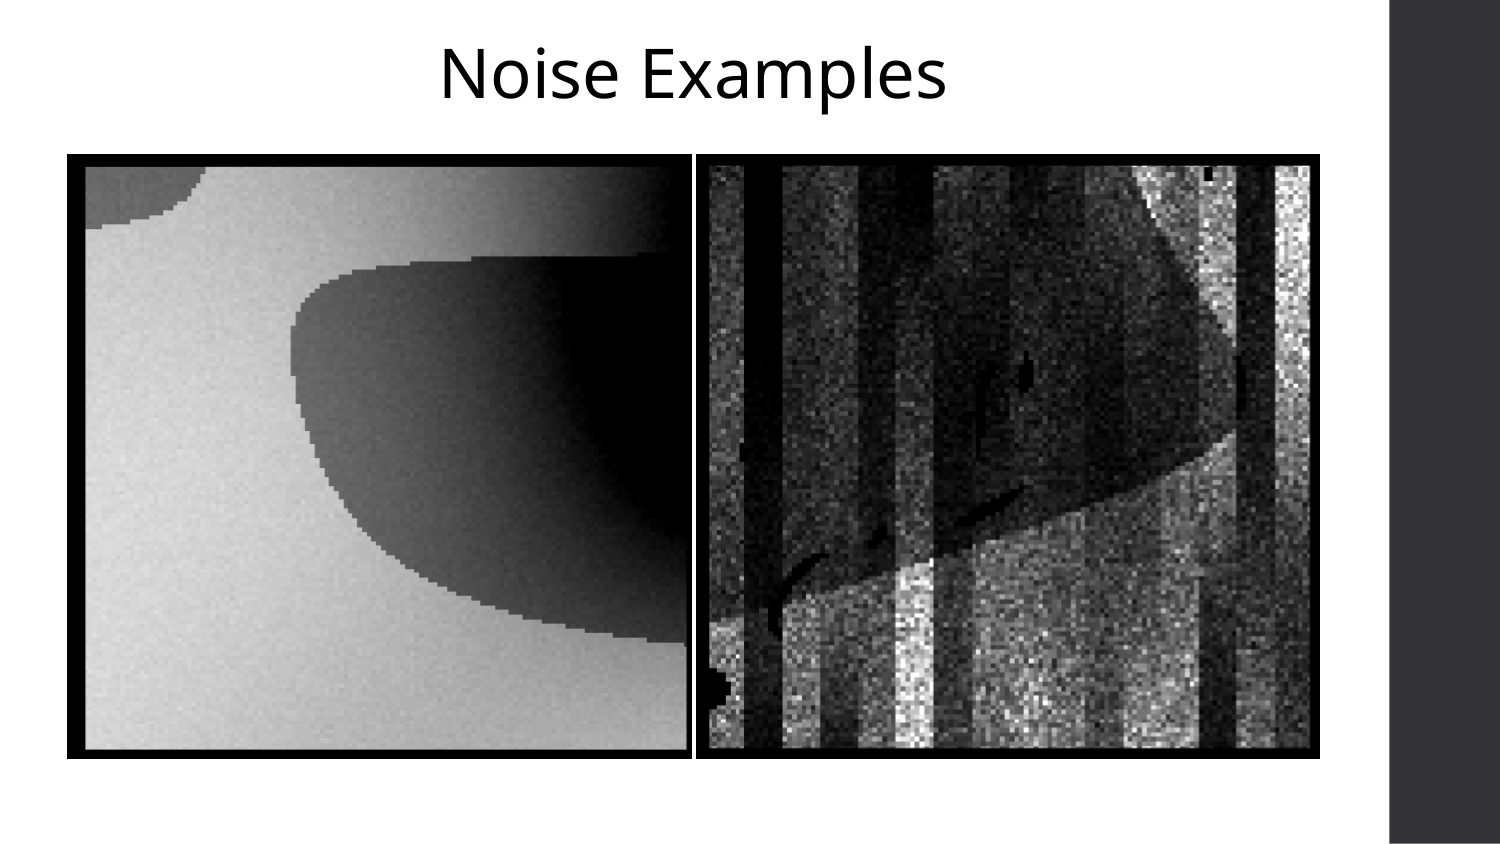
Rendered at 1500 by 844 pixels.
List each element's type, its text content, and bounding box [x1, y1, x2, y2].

title Noise Examples [0, 25, 1388, 119]
picture [67, 153, 692, 759]
picture [695, 153, 1320, 759]
